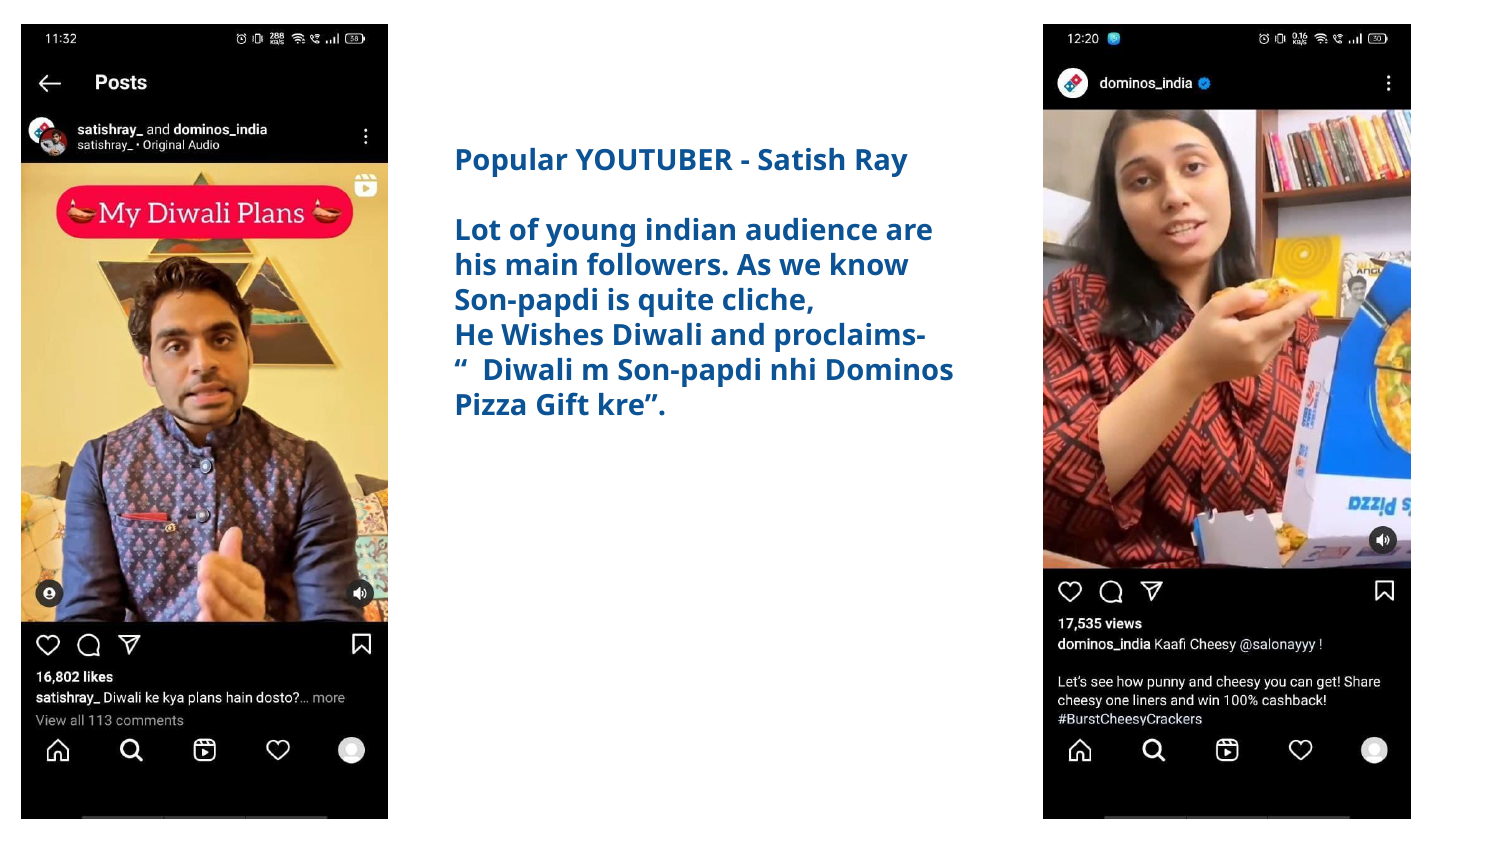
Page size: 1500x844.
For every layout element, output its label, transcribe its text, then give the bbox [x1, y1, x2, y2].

picture [1043, 24, 1411, 819]
picture [20, 24, 388, 819]
text_box Popular YOUTUBER - Satish Ray Lot of young indian audience are his main followers. As we know Son-papdi is quite cliche, He Wishes Diwali and proclaims- “ Diwali m Son-papdi nhi Dominos Pizza Gift kre”. [439, 126, 987, 437]
